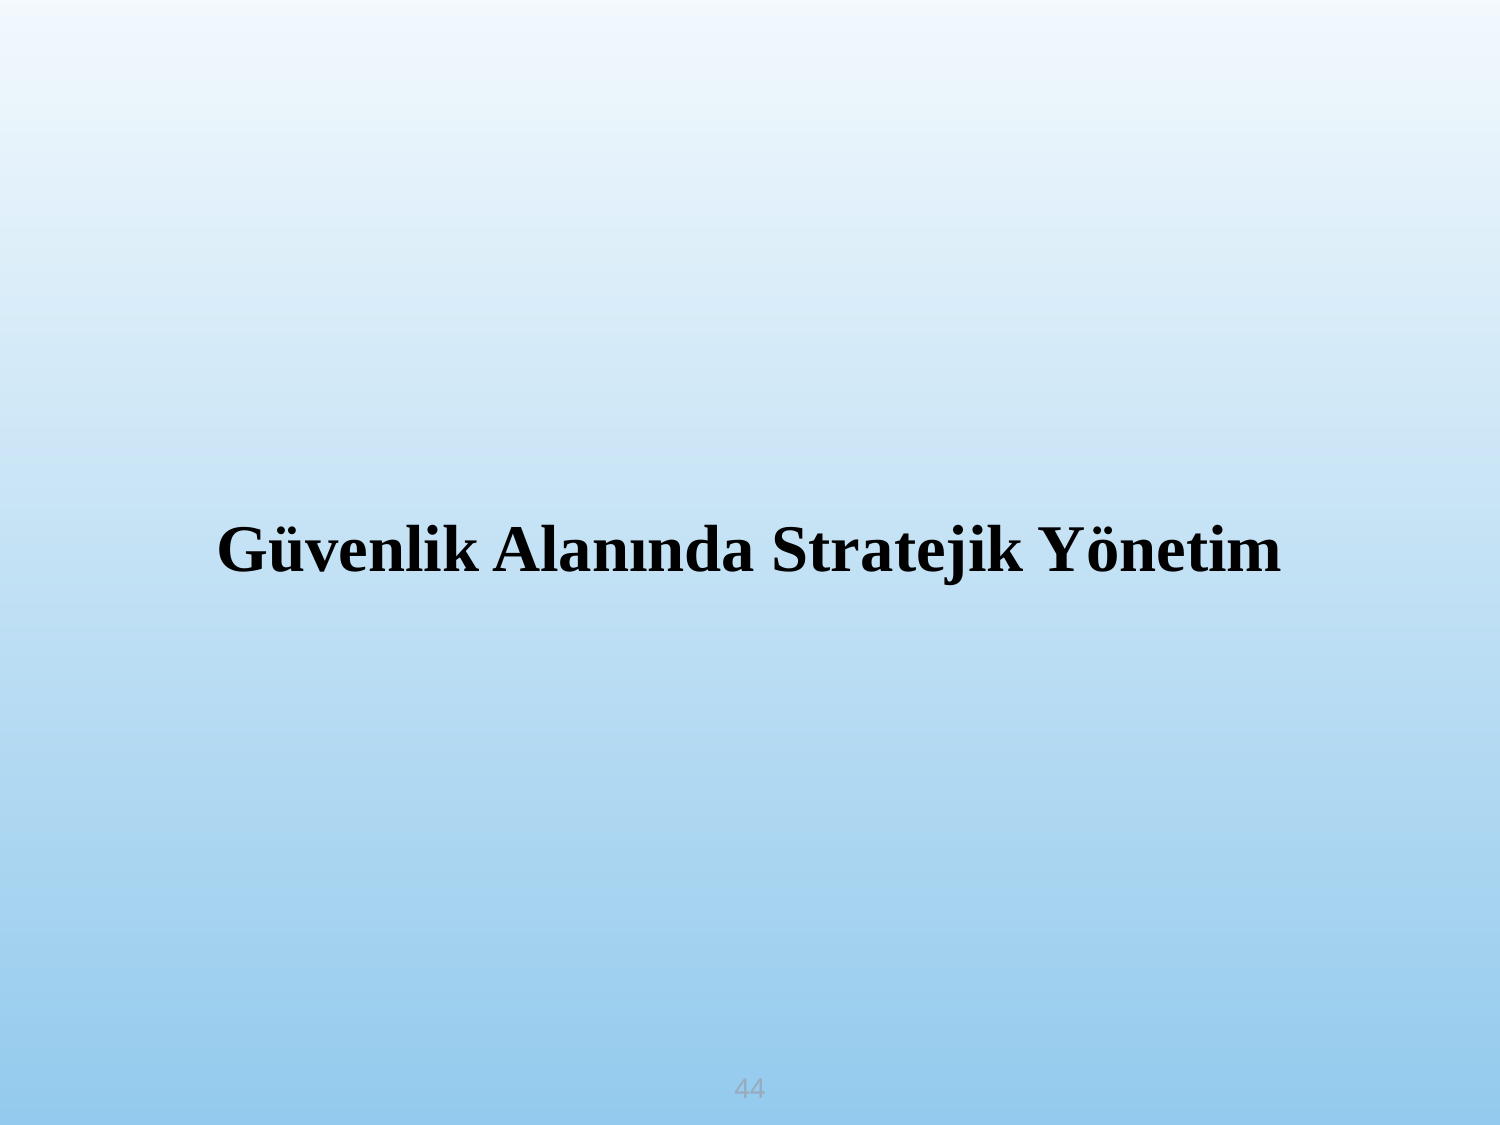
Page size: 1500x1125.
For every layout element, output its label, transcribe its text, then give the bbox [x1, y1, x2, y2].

slide_number 44 [0, 1056, 1500, 1125]
title Güvenlik Alanında Stratejik Yönetim [112, 346, 1388, 600]
